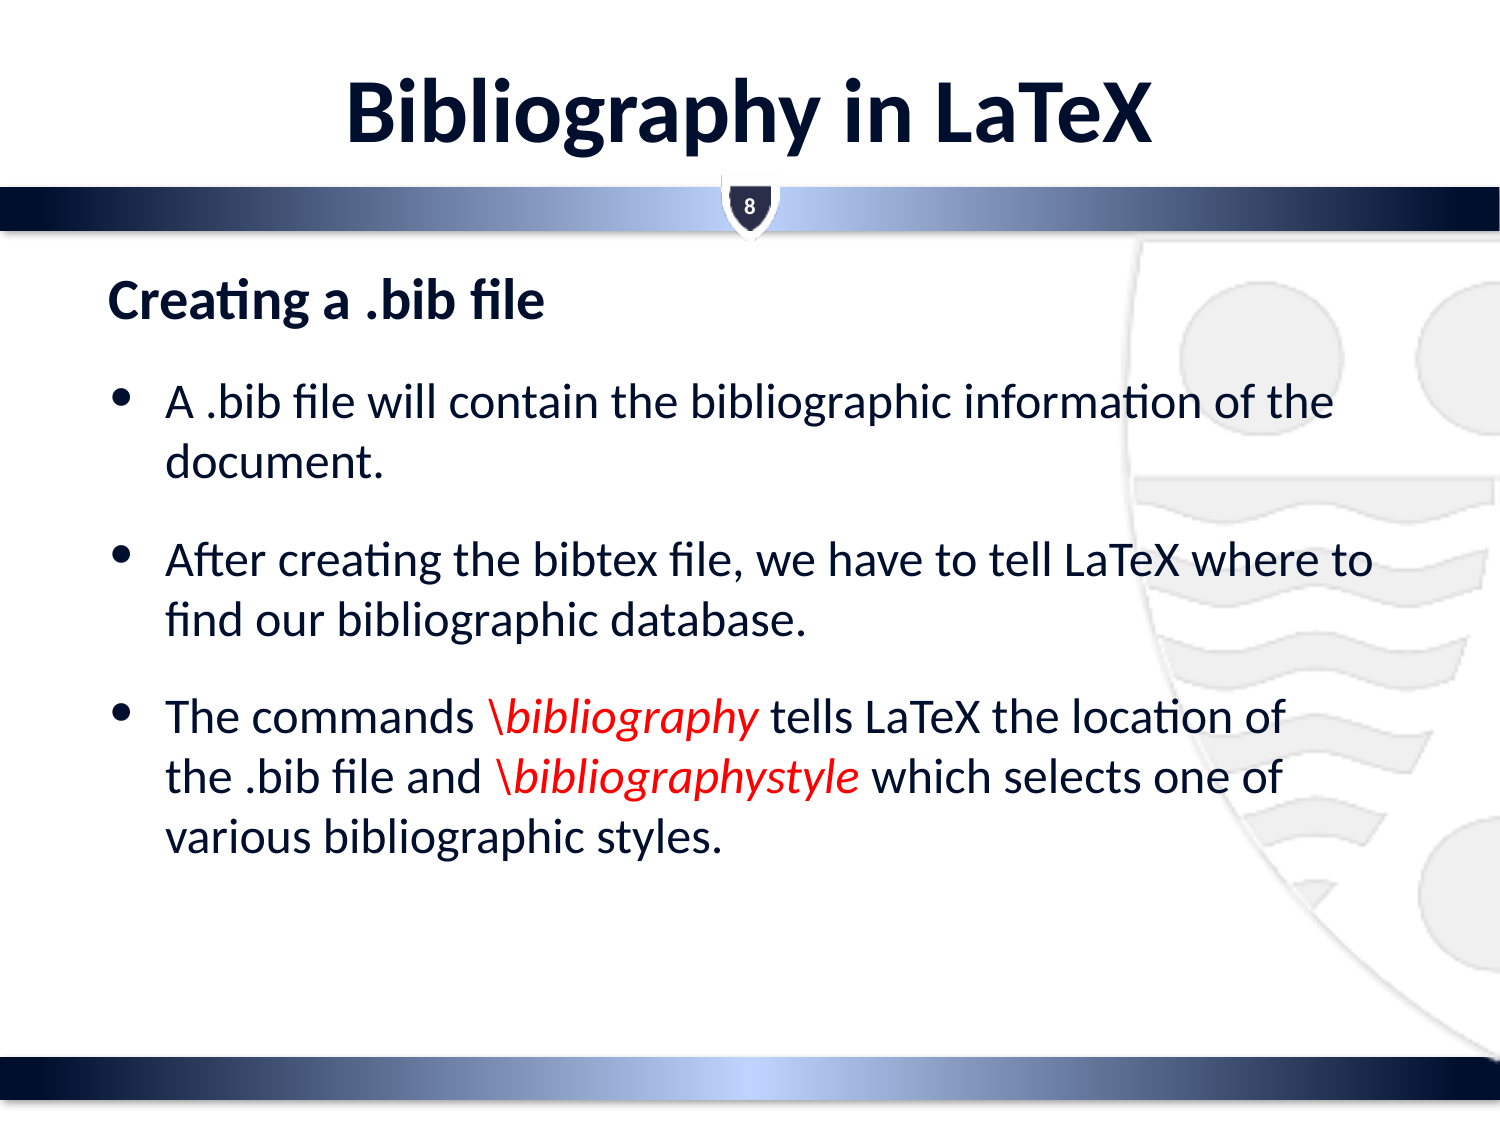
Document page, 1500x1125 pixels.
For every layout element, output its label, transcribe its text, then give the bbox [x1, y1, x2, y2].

slide_number 8 [718, 174, 782, 235]
list Creating a .bib file A .bib file will contain the bibliographic information of the document. After creating the bibtex file, we have to tell LaTeX where to find our bibliographic database. The commands \bibliography tells LaTeX the location of the .bib file and \bibliographystyle which selects one of various bibliographic styles. [75, 253, 1425, 1041]
picture [720, 235, 780, 242]
title Bibliography in LaTeX [75, 12, 1425, 200]
